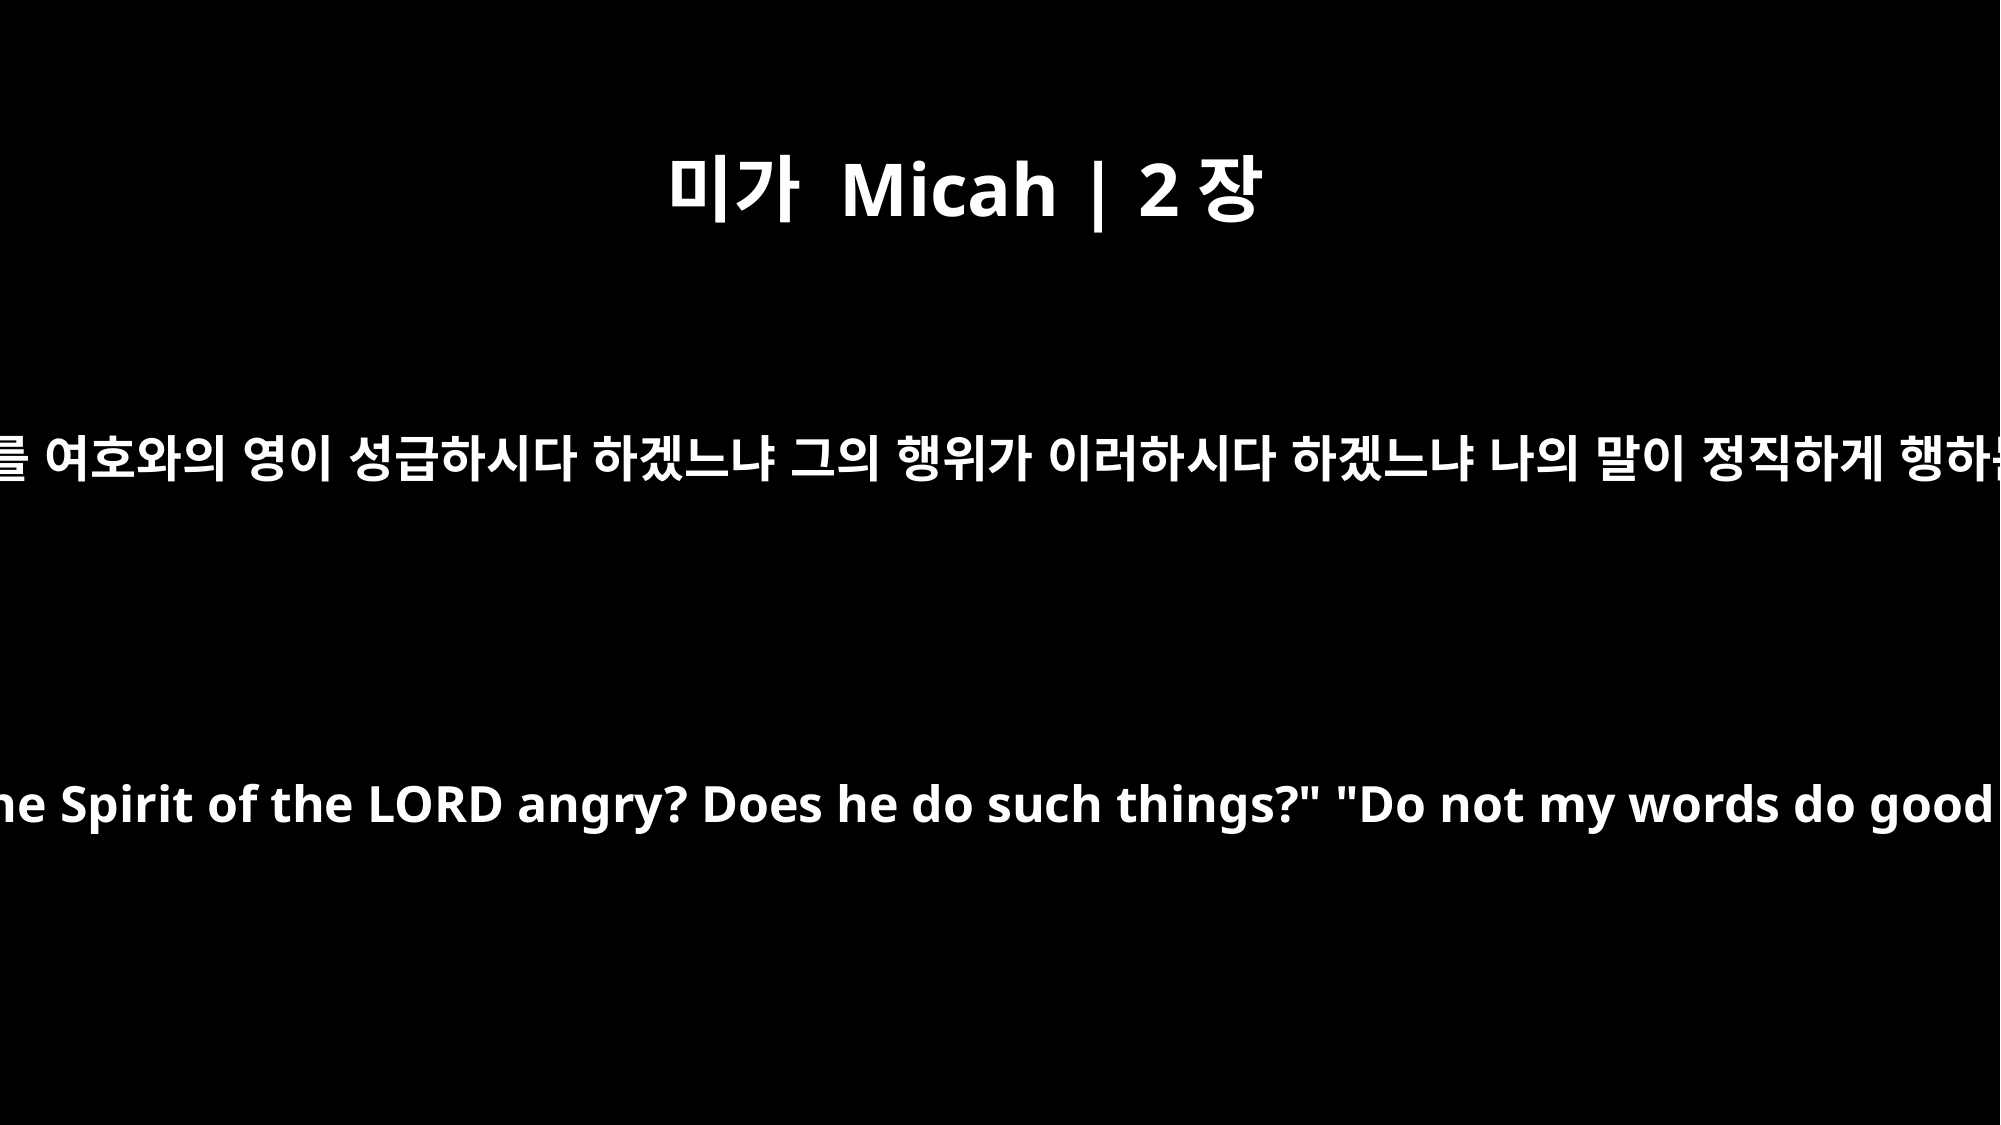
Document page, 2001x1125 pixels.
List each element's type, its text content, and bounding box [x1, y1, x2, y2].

text_box 7 너희 야곱의 족속아 어찌 이르기를 여호와의 영이 성급하시다 하겠느냐 그의 행위가 이러하시다 하겠느냐 나의 말이 정직하게 행하는 자에게 유익하지 아니하냐 [0, 359, 2000, 495]
text_box Should it be said, O house of Jacob: "Is the Spirit of the LORD angry? Does he do such things?" "Do not my words do good to him whose ways are upright? [0, 764, 2000, 840]
text_box 미가 Micah | 2장 [652, 136, 1280, 239]
